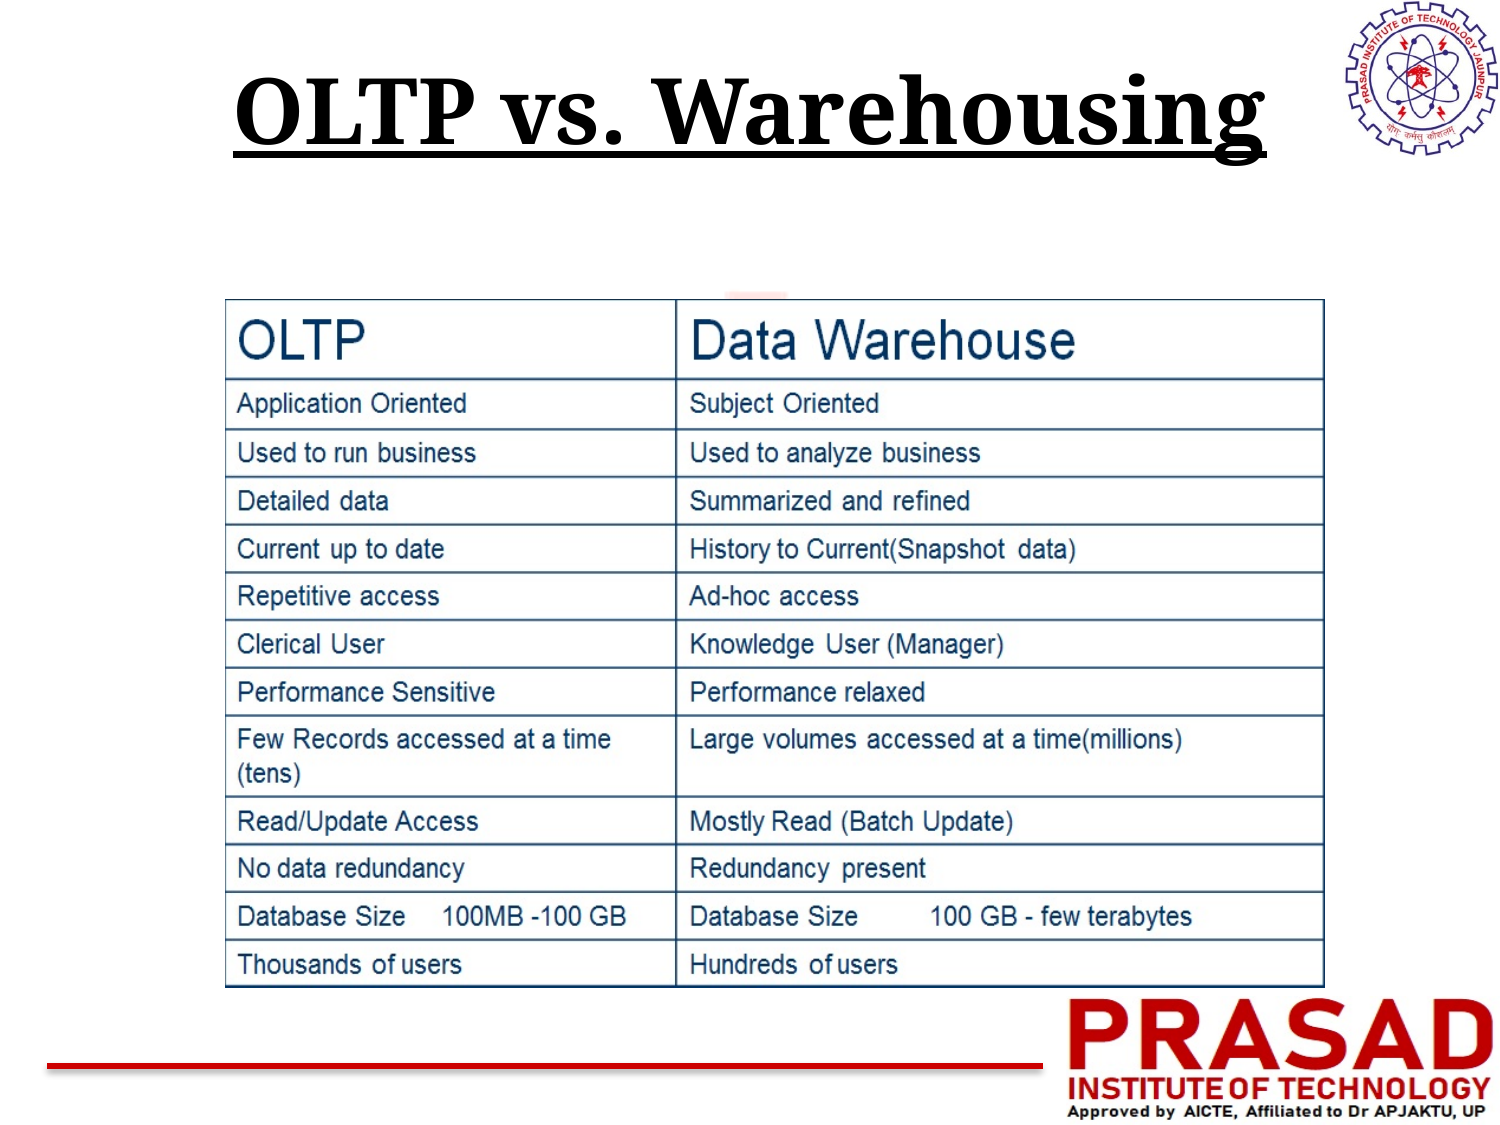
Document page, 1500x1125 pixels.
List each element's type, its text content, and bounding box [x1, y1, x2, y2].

picture [1066, 996, 1500, 1125]
title OLTP vs. Warehousing [75, 45, 1425, 233]
picture [1343, 0, 1500, 157]
picture [224, 299, 1326, 988]
